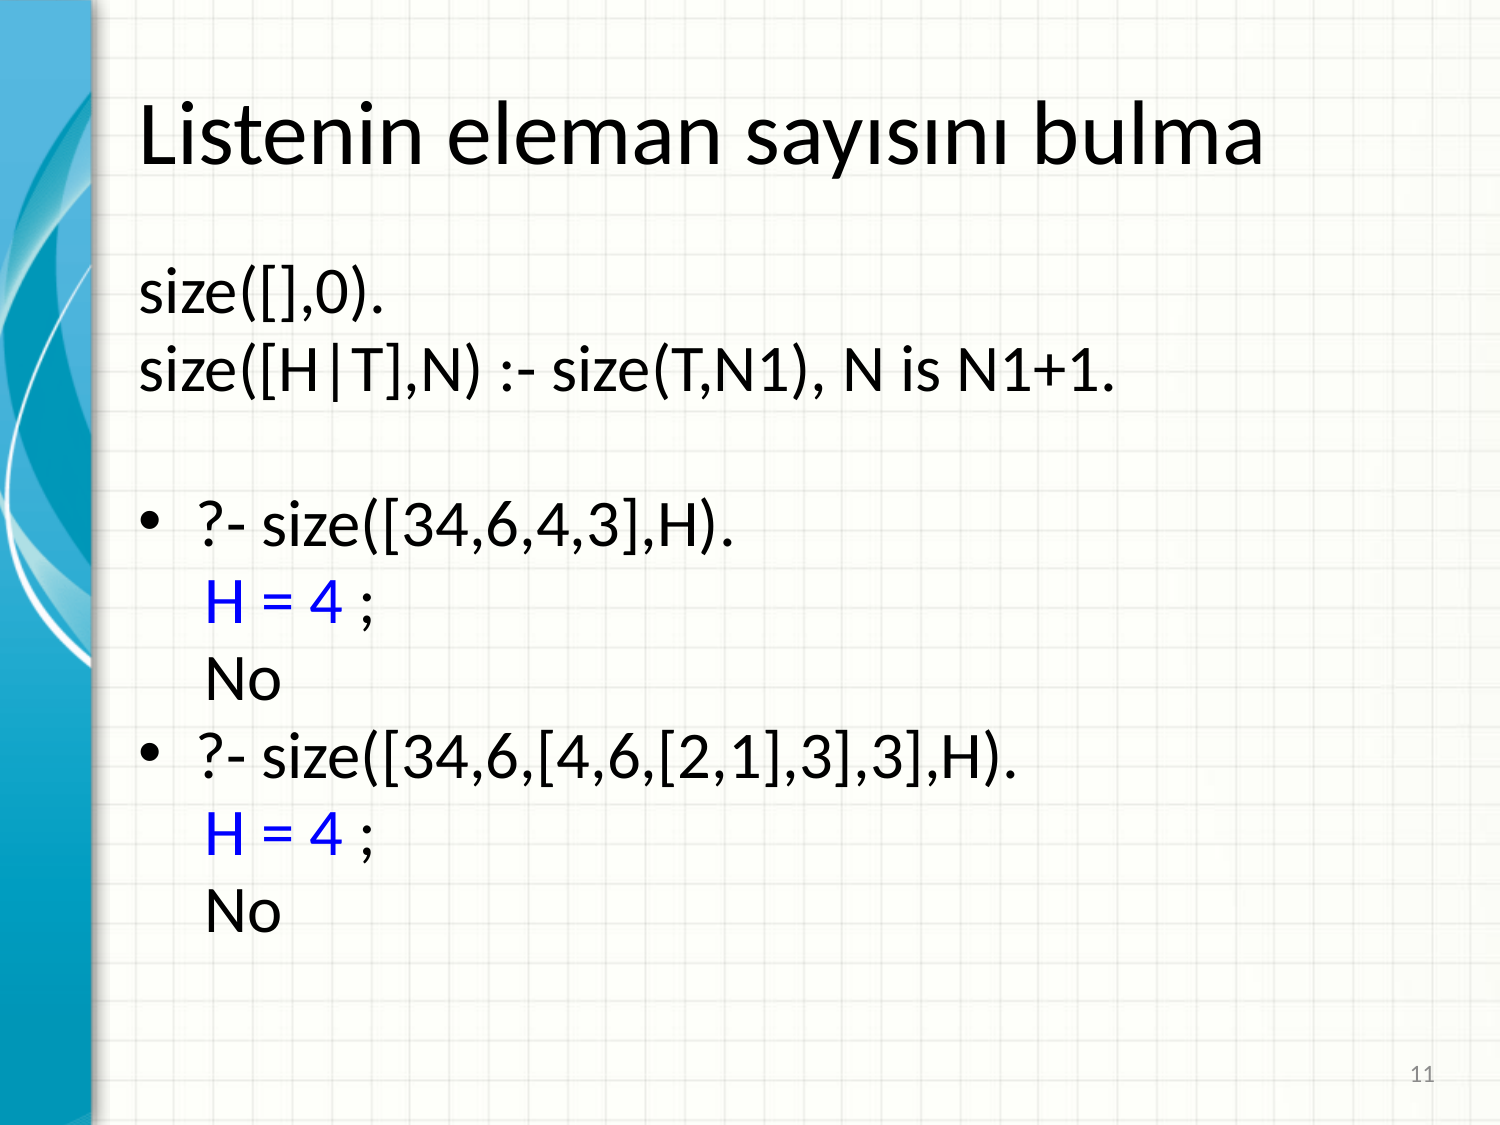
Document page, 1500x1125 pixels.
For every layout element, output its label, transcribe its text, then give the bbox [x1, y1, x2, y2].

slide_number 11 [1100, 1042, 1450, 1103]
text_box Listenin eleman sayısını bulma [123, 30, 1471, 225]
picture [0, 0, 1500, 1125]
list size([],0). size([H|T],N) :- size(T,N1), N is N1+1. ?- size([34,6,4,3],H). H = 4 ; No ?- size([34,6,[4,6,[2,1],3],3],H). H = 4 ; No [123, 255, 1454, 1078]
